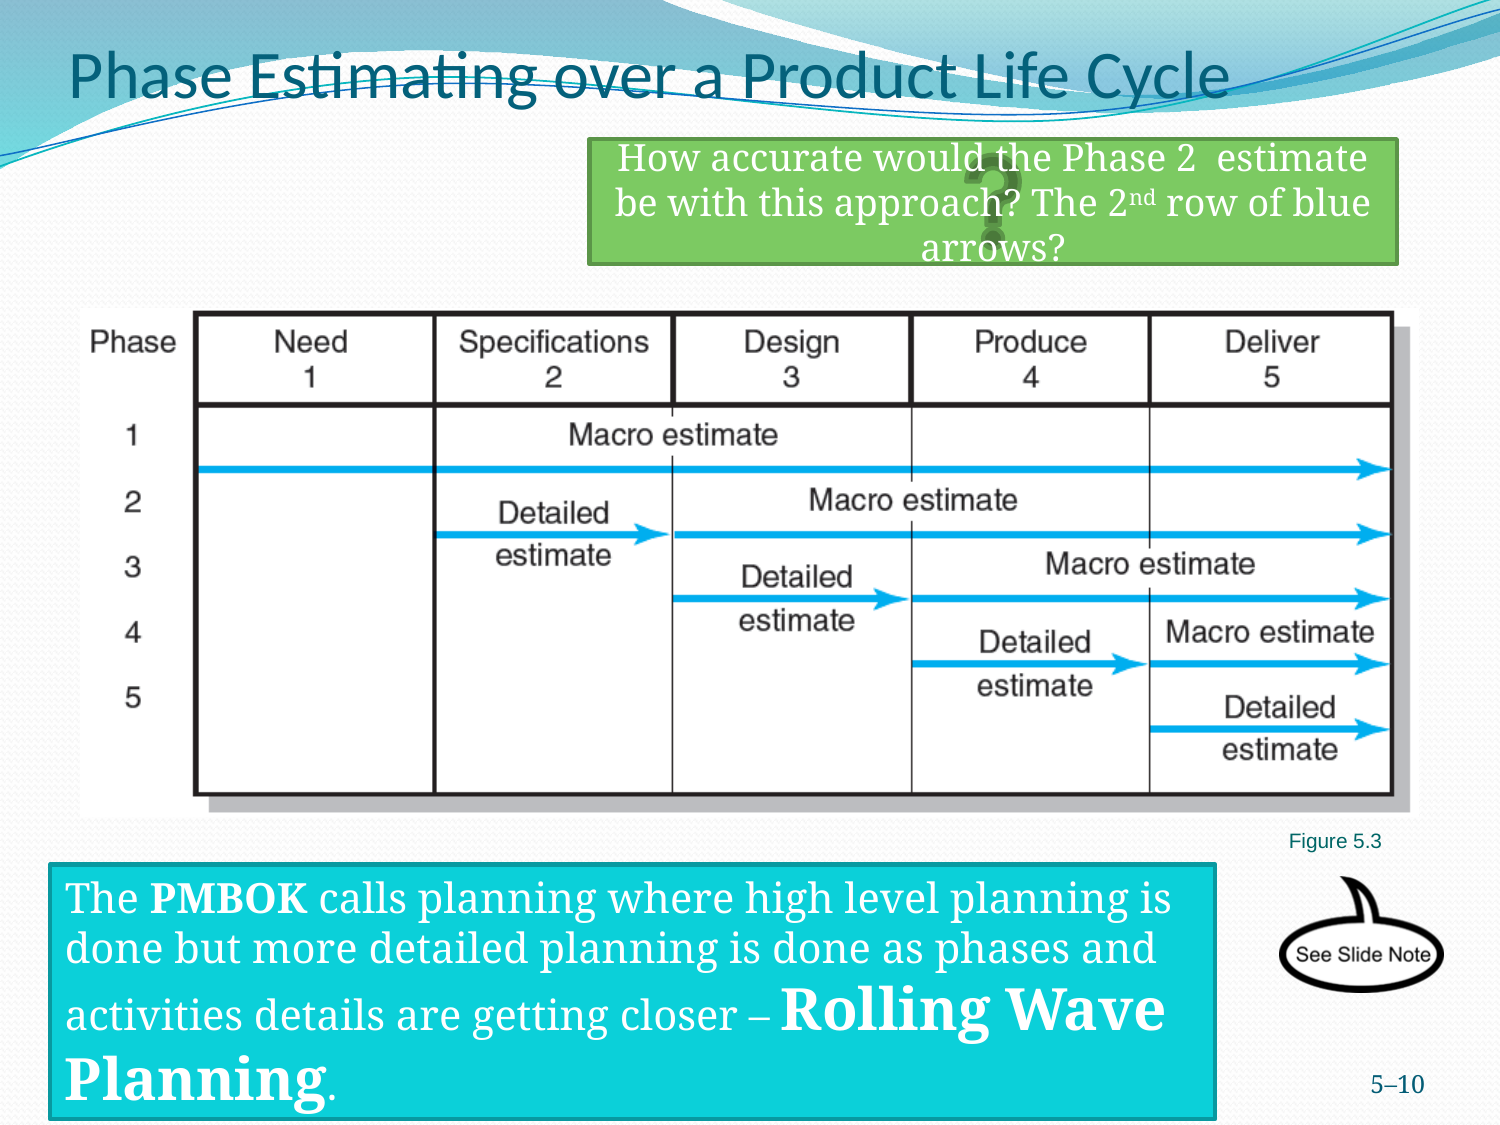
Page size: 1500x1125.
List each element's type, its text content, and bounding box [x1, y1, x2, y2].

text_box How accurate would the Phase 2 estimate be with this approach? The 2nd row of blue arrows? [587, 137, 1399, 266]
slide_number 5–10 [1299, 1042, 1425, 1103]
text_box Figure 5.3 [1186, 831, 1397, 861]
text_box Phase Estimating over a Product Life Cycle [68, 22, 1419, 113]
text_box The PMBOK calls planning where high level planning is done but more detailed planning is done as phases and activities details are getting closer – Rolling Wave Planning. [48, 862, 1217, 1121]
picture [1278, 876, 1444, 993]
picture [80, 307, 1420, 818]
